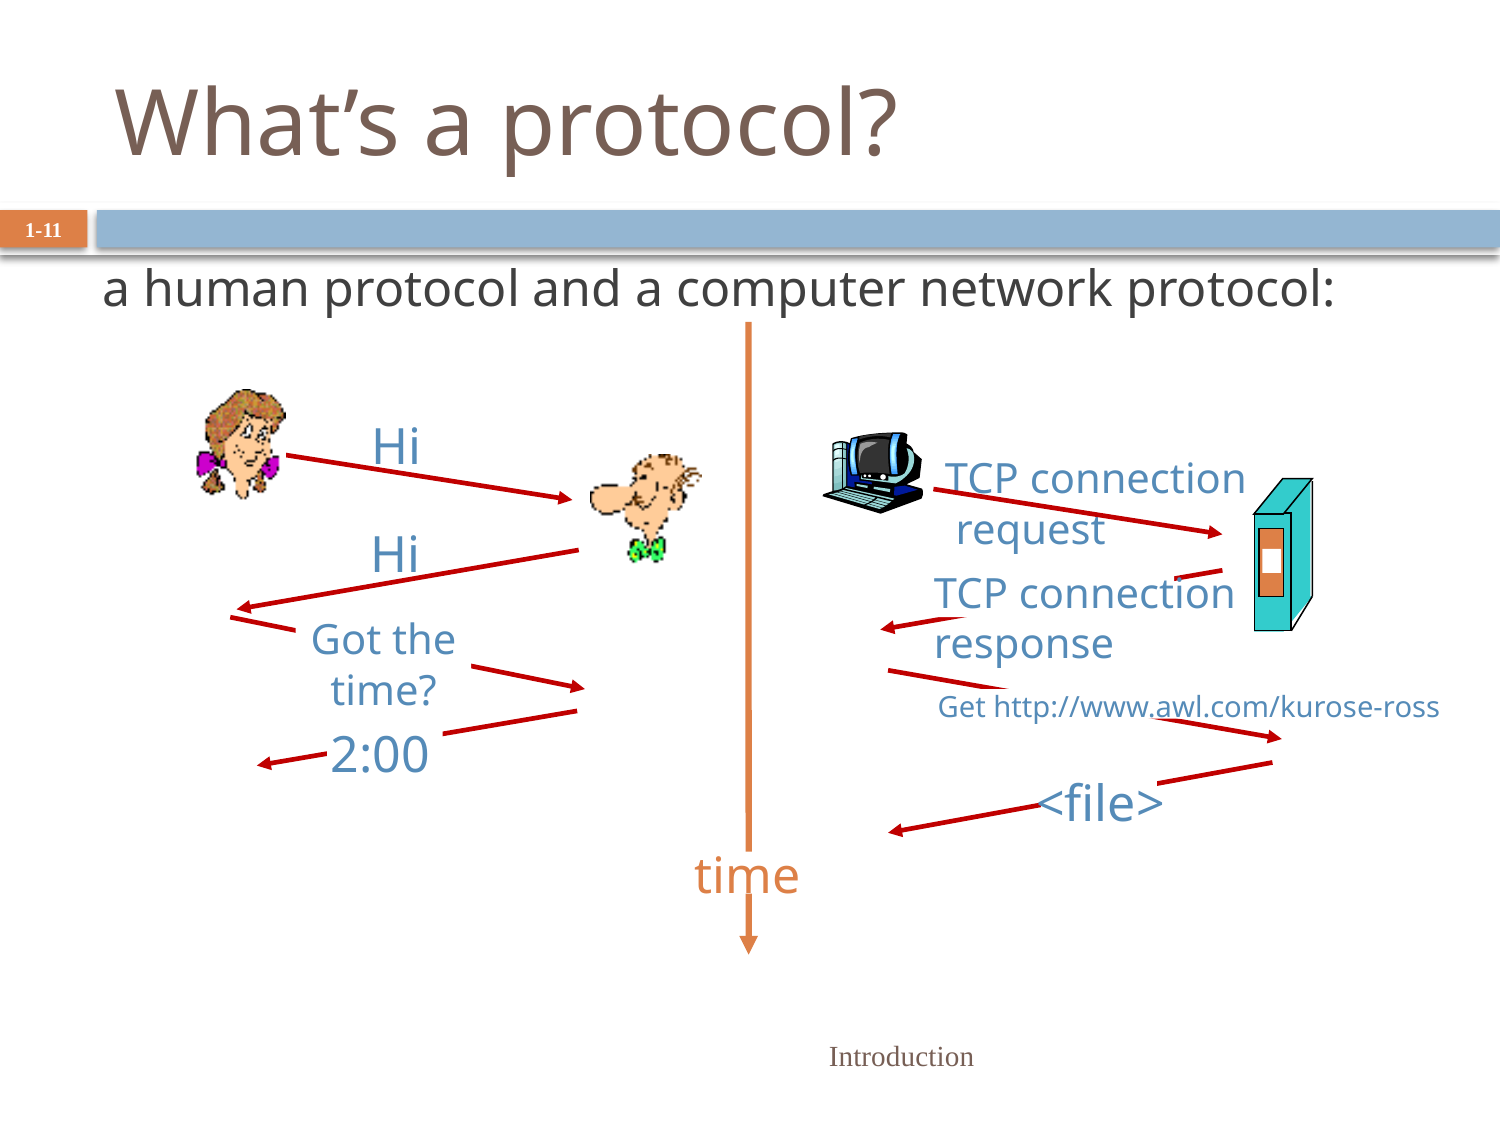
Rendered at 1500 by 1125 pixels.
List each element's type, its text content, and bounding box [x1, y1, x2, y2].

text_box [680, 835, 815, 911]
text_box TCP connection request [930, 444, 1262, 558]
text_box Hi [357, 407, 437, 483]
picture [590, 454, 702, 569]
text_box [480, 667, 585, 693]
text_box [236, 588, 355, 614]
text_box [888, 808, 1019, 837]
slide_number 1-11 [0, 208, 88, 249]
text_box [822, 431, 925, 515]
picture [193, 389, 287, 504]
footer Introduction [99, 1024, 990, 1085]
text_box [742, 921, 755, 955]
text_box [922, 558, 1248, 675]
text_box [1025, 763, 1176, 840]
title What’s a protocol? [99, 37, 1438, 200]
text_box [922, 680, 1461, 732]
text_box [1253, 478, 1313, 633]
text_box [933, 488, 1223, 539]
text_box [256, 757, 306, 770]
text_box Hi [355, 515, 436, 591]
text_box [880, 621, 916, 634]
list a human protocol and a computer network protocol: [87, 249, 1425, 362]
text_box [311, 715, 449, 791]
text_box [293, 605, 474, 722]
text_box [437, 478, 573, 505]
